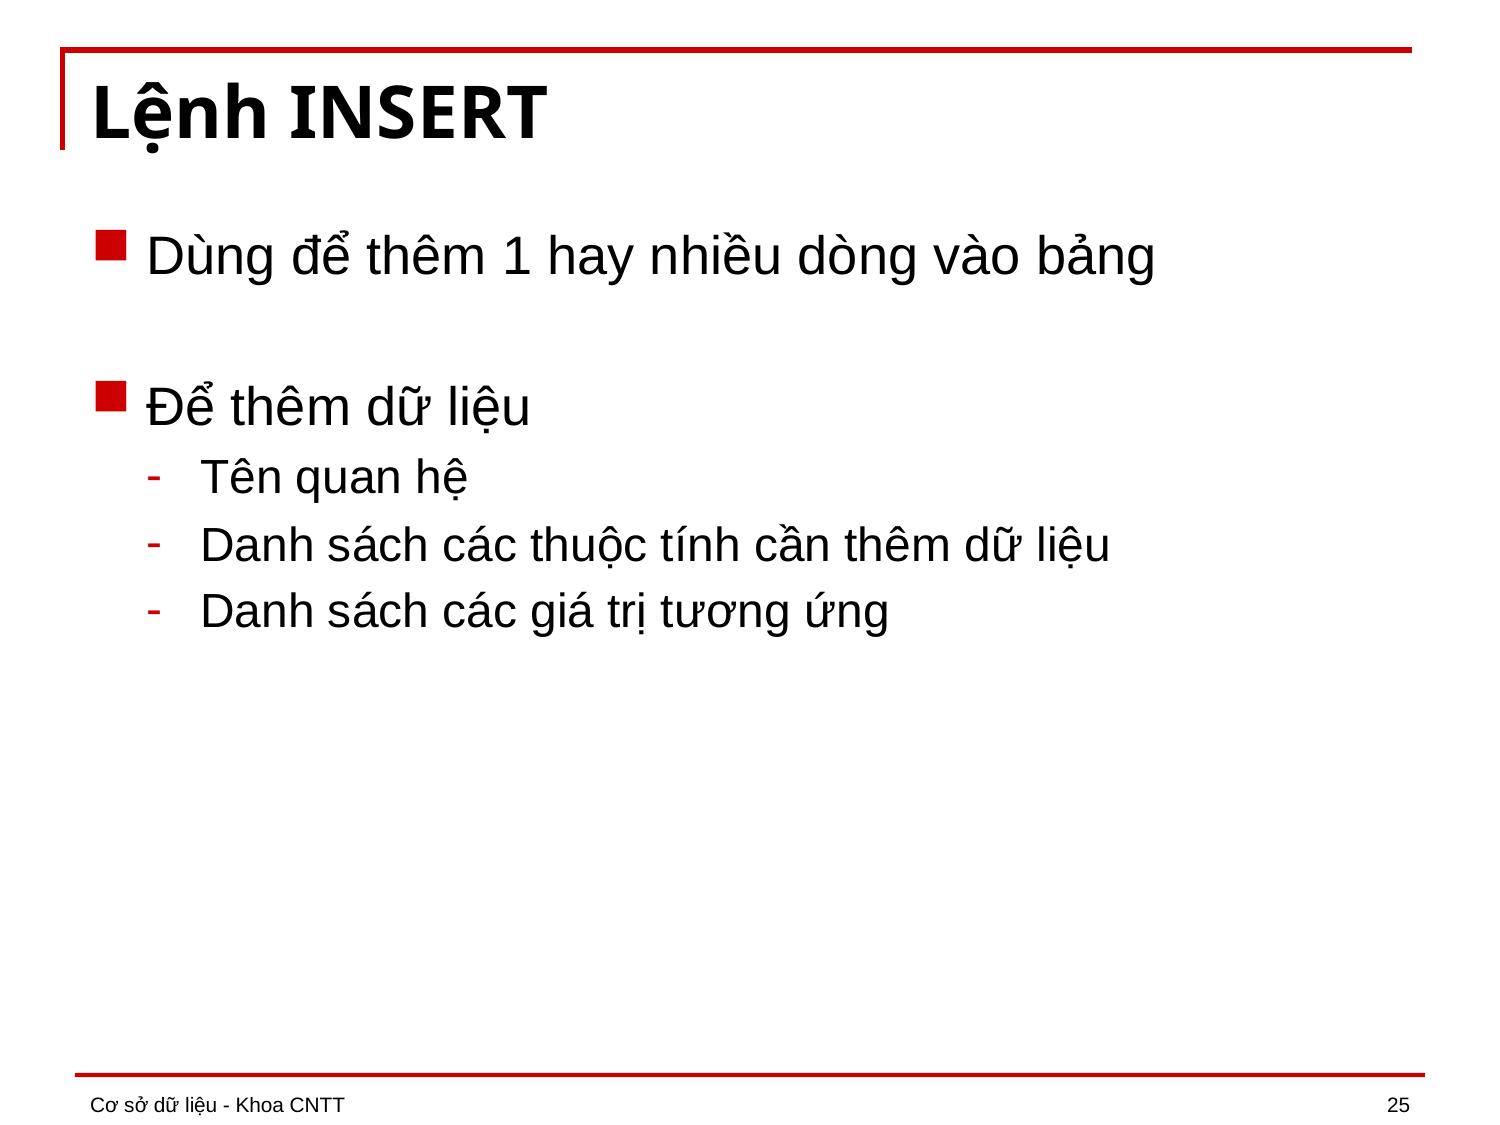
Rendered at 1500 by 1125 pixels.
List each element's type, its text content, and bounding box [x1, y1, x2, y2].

list Dùng để thêm 1 hay nhiều dòng vào bảng Để thêm dữ liệu Tên quan hệ Danh sách các thuộc tính cần thêm dữ liệu Danh sách các giá trị tương ứng [75, 212, 1425, 1038]
slide_number Cơ sở dữ liệu - Khoa CNTT [74, 1048, 988, 1125]
title Lệnh INSERT [75, 58, 1425, 160]
slide_number 25 [1074, 1048, 1426, 1125]
